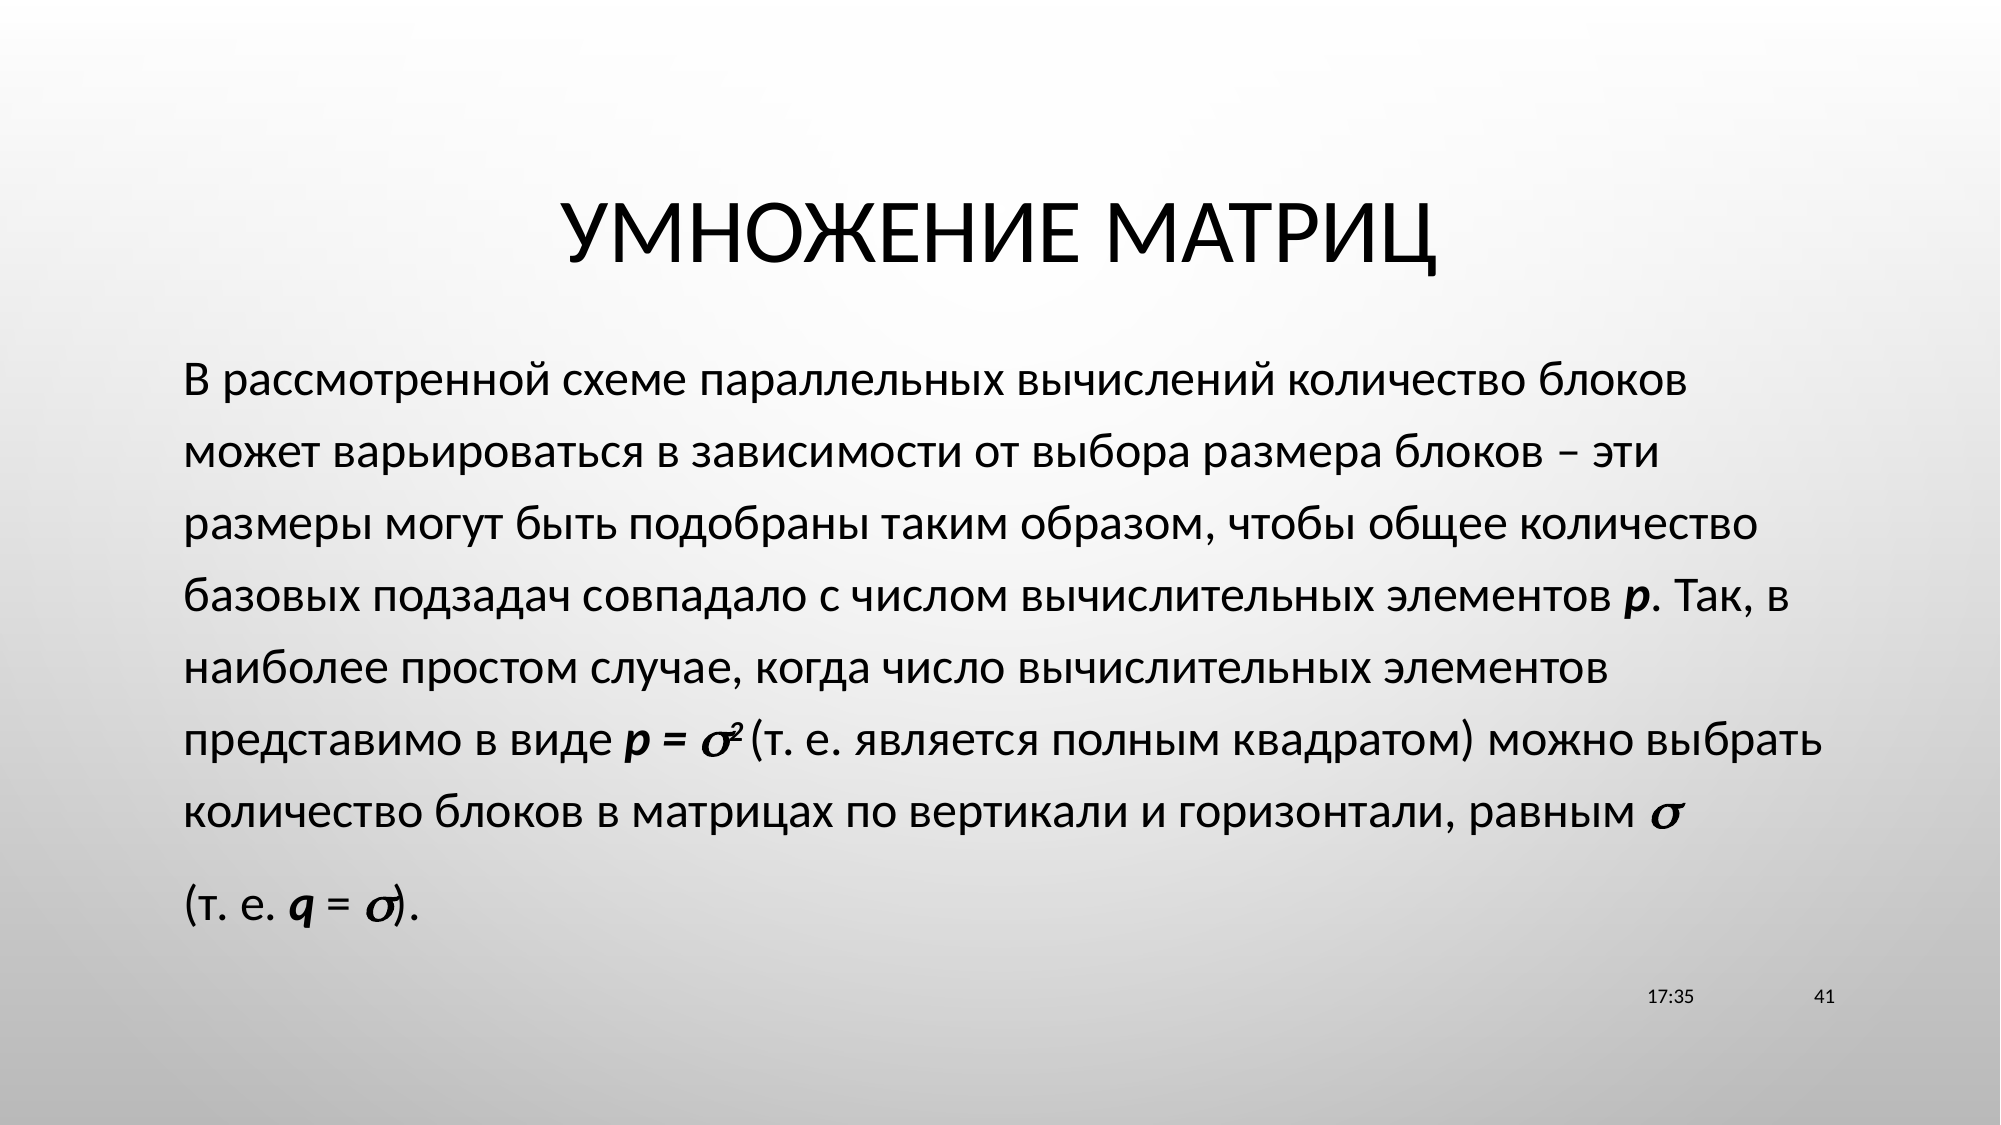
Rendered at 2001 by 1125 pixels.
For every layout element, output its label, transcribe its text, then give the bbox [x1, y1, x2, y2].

list В рассмотренной схеме параллельных вычислений количество блоков может варьироваться в зависимости от выбора размера блоков – эти размеры могут быть подобраны таким образом, чтобы общее количество базовых подзадач совпадало с числом вычислительных элементов p. Так, в наиболее простом случае, когда число вычислительных элементов представимо в виде p = 2 (т. е. является полным квадратом) можно выбрать количество блоков в матрицах по вертикали и горизонтали, равным  (т. е. q = ). [149, 326, 1851, 950]
slide_number 41 [1724, 965, 1851, 1025]
picture [0, 0, 2000, 1125]
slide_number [1259, 965, 1710, 1025]
title Умножение матриц [149, 101, 1851, 326]
